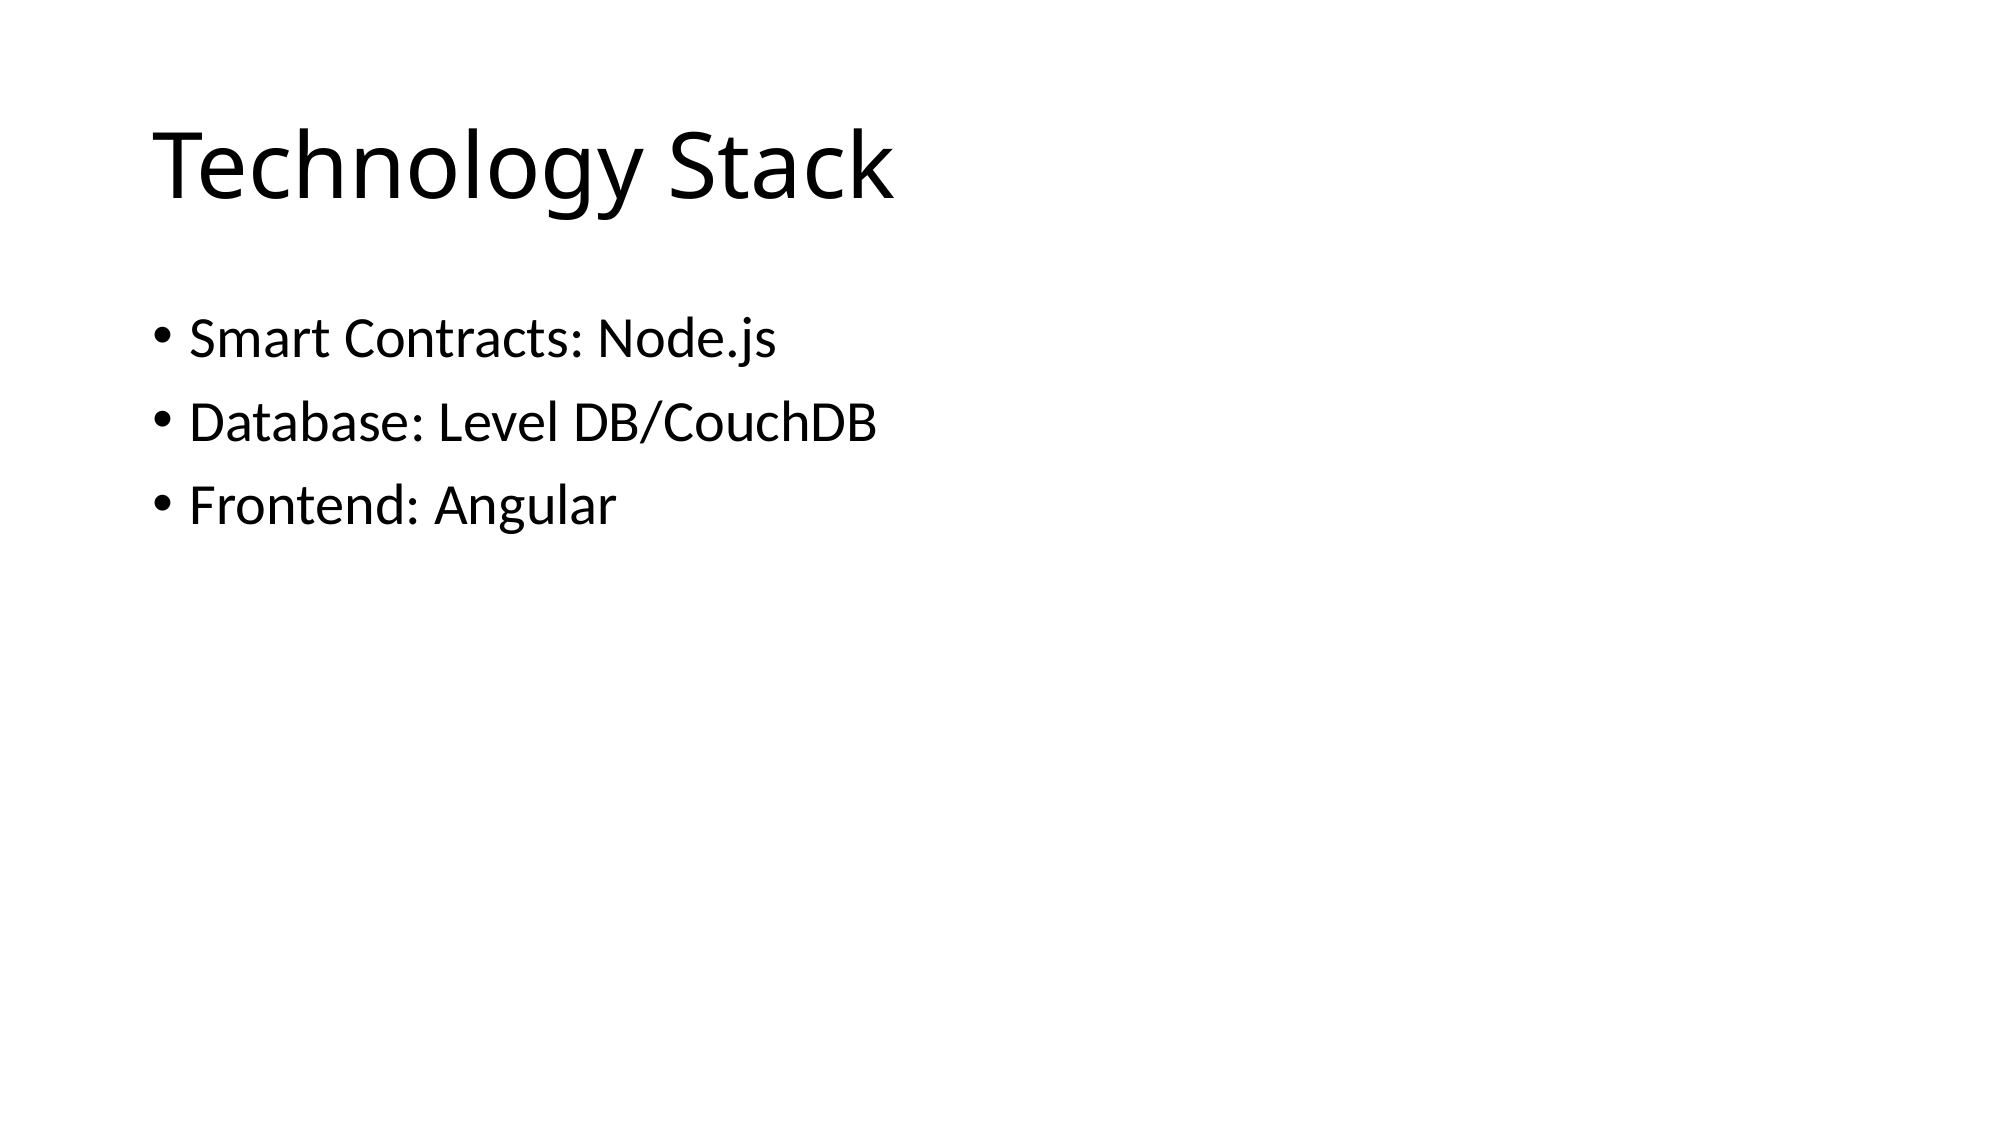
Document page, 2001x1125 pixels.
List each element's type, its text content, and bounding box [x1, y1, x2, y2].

title Technology Stack [137, 59, 1863, 278]
list Smart Contracts: Node.js Database: Level DB/CouchDB Frontend: Angular [137, 299, 1863, 1014]
